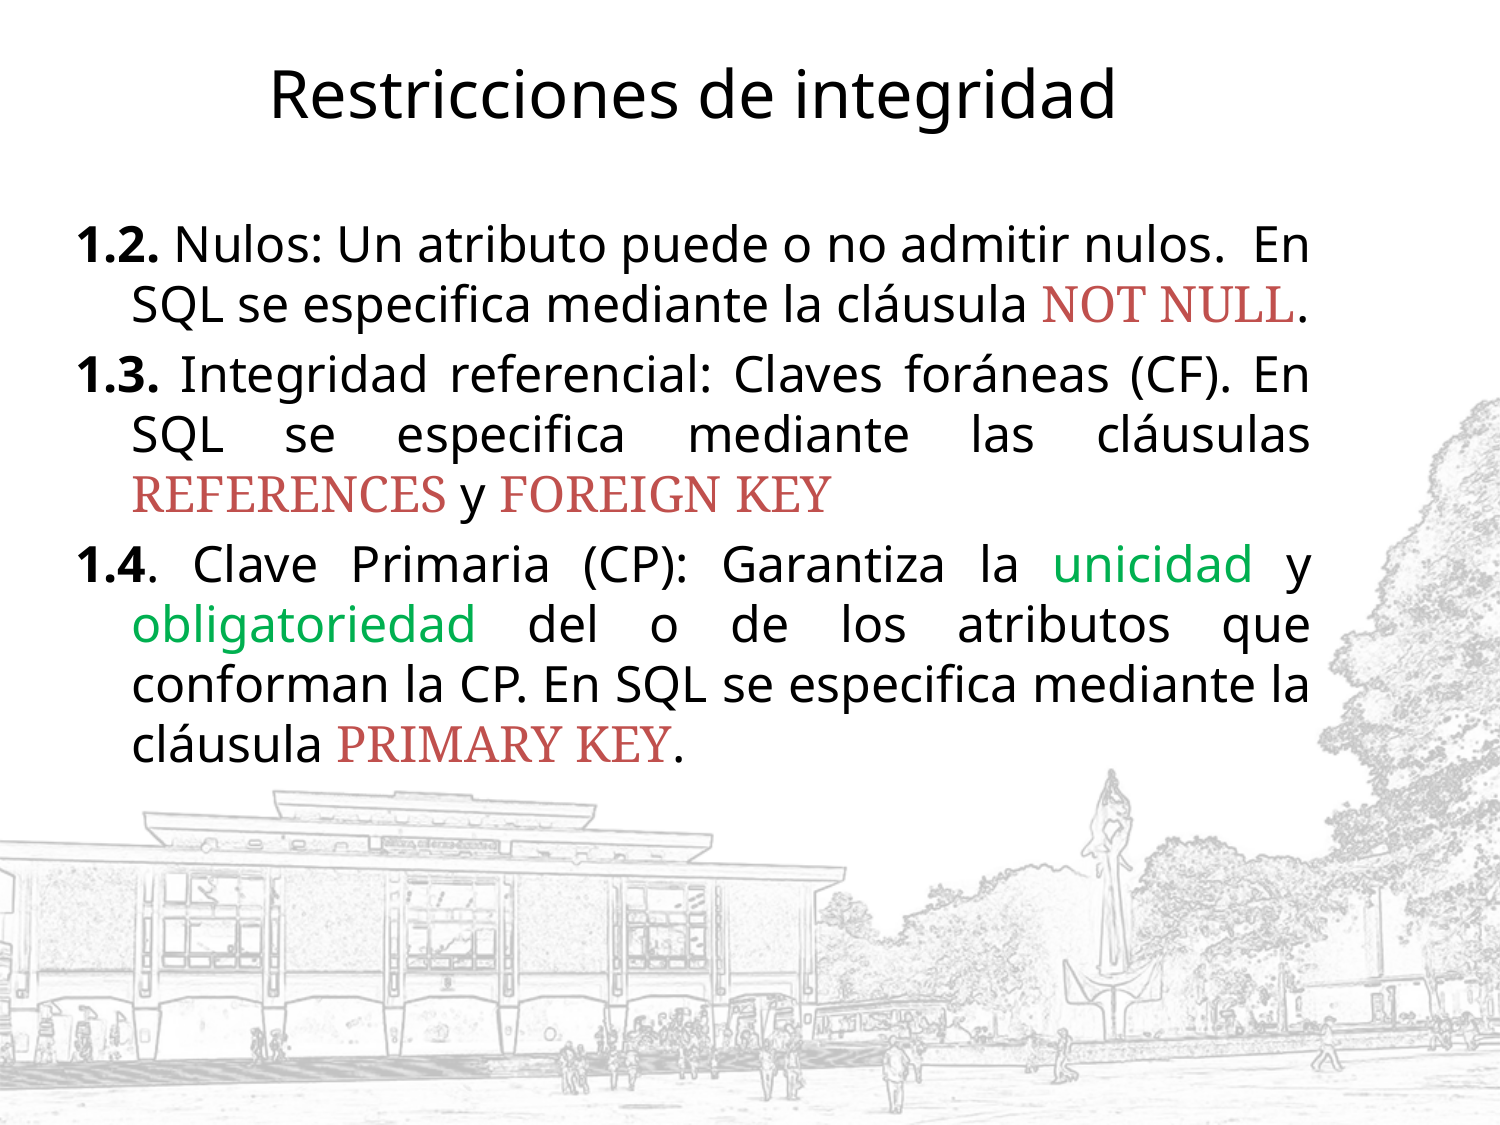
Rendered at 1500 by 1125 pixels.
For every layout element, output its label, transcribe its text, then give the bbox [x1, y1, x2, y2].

list Restricciones de integridad 1.2. Nulos: Un atributo puede o no admitir nulos. En SQL se especifica mediante la cláusula NOT NULL. 1.3. Integridad referencial: Claves foráneas (CF). En SQL se especifica mediante las cláusulas REFERENCES y FOREIGN KEY 1.4. Clave Primaria (CP): Garantiza la unicidad y obligatoriedad del o de los atributos que conforman la CP. En SQL se especifica mediante la cláusula PRIMARY KEY. [60, 44, 1328, 1038]
text_box [516, 1038, 984, 1107]
text_box [116, 1038, 417, 1107]
